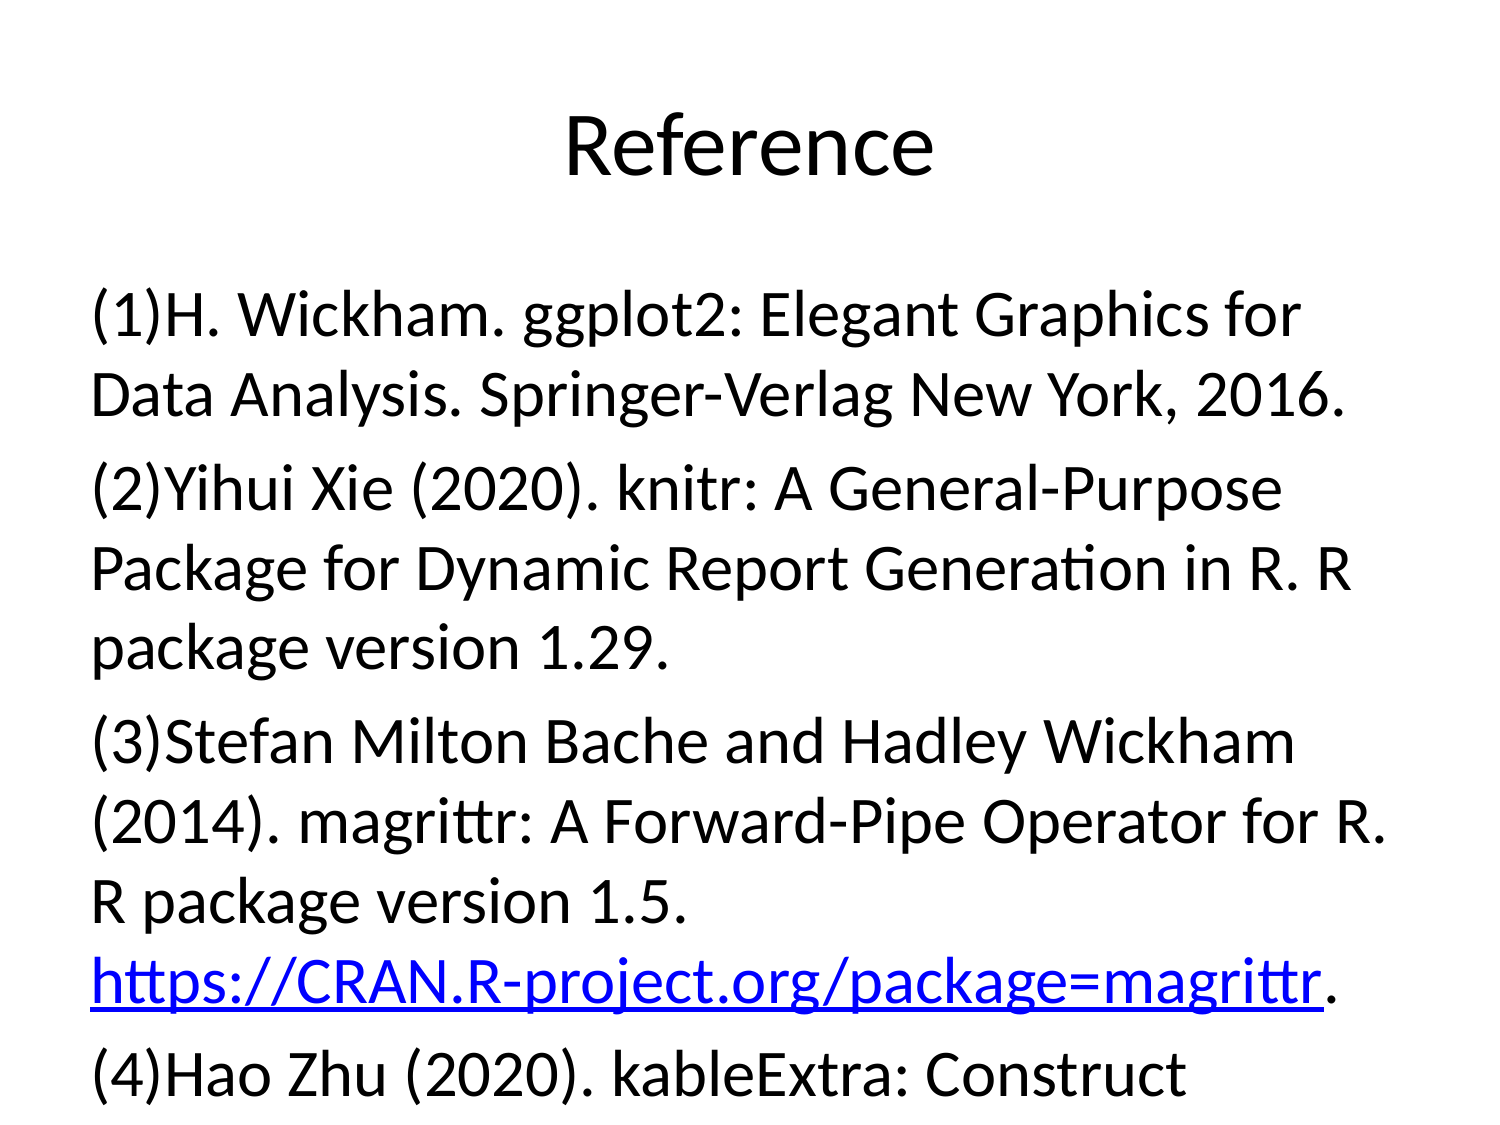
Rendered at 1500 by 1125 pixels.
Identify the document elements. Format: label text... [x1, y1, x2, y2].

list (1)H. Wickham. ggplot2: Elegant Graphics for Data Analysis. Springer-Verlag New York, 2016. (2)Yihui Xie (2020). knitr: A General-Purpose Package for Dynamic Report Generation in R. R package version 1.29. (3)Stefan Milton Bache and Hadley Wickham (2014). magrittr: A Forward-Pipe Operator for R. R package version 1.5. https://CRAN.R-project.org/package=magrittr. (4)Hao Zhu (2020). kableExtra: Construct Complex Table with ‘kable’ and Pipe Syntax. R package version 1.2.1. https://CRAN.R-project.org/package=kableExtra. (5)United States Department of Agriculture.(2020). National Agricultural Statistics Service Quick Stats. Available from:https://quickstats.nass.usda.gov/results/D416E96E-3D5C-324C-9334-1D38DF88FFF1 [75, 262, 1425, 1005]
title Reference [75, 45, 1425, 233]
